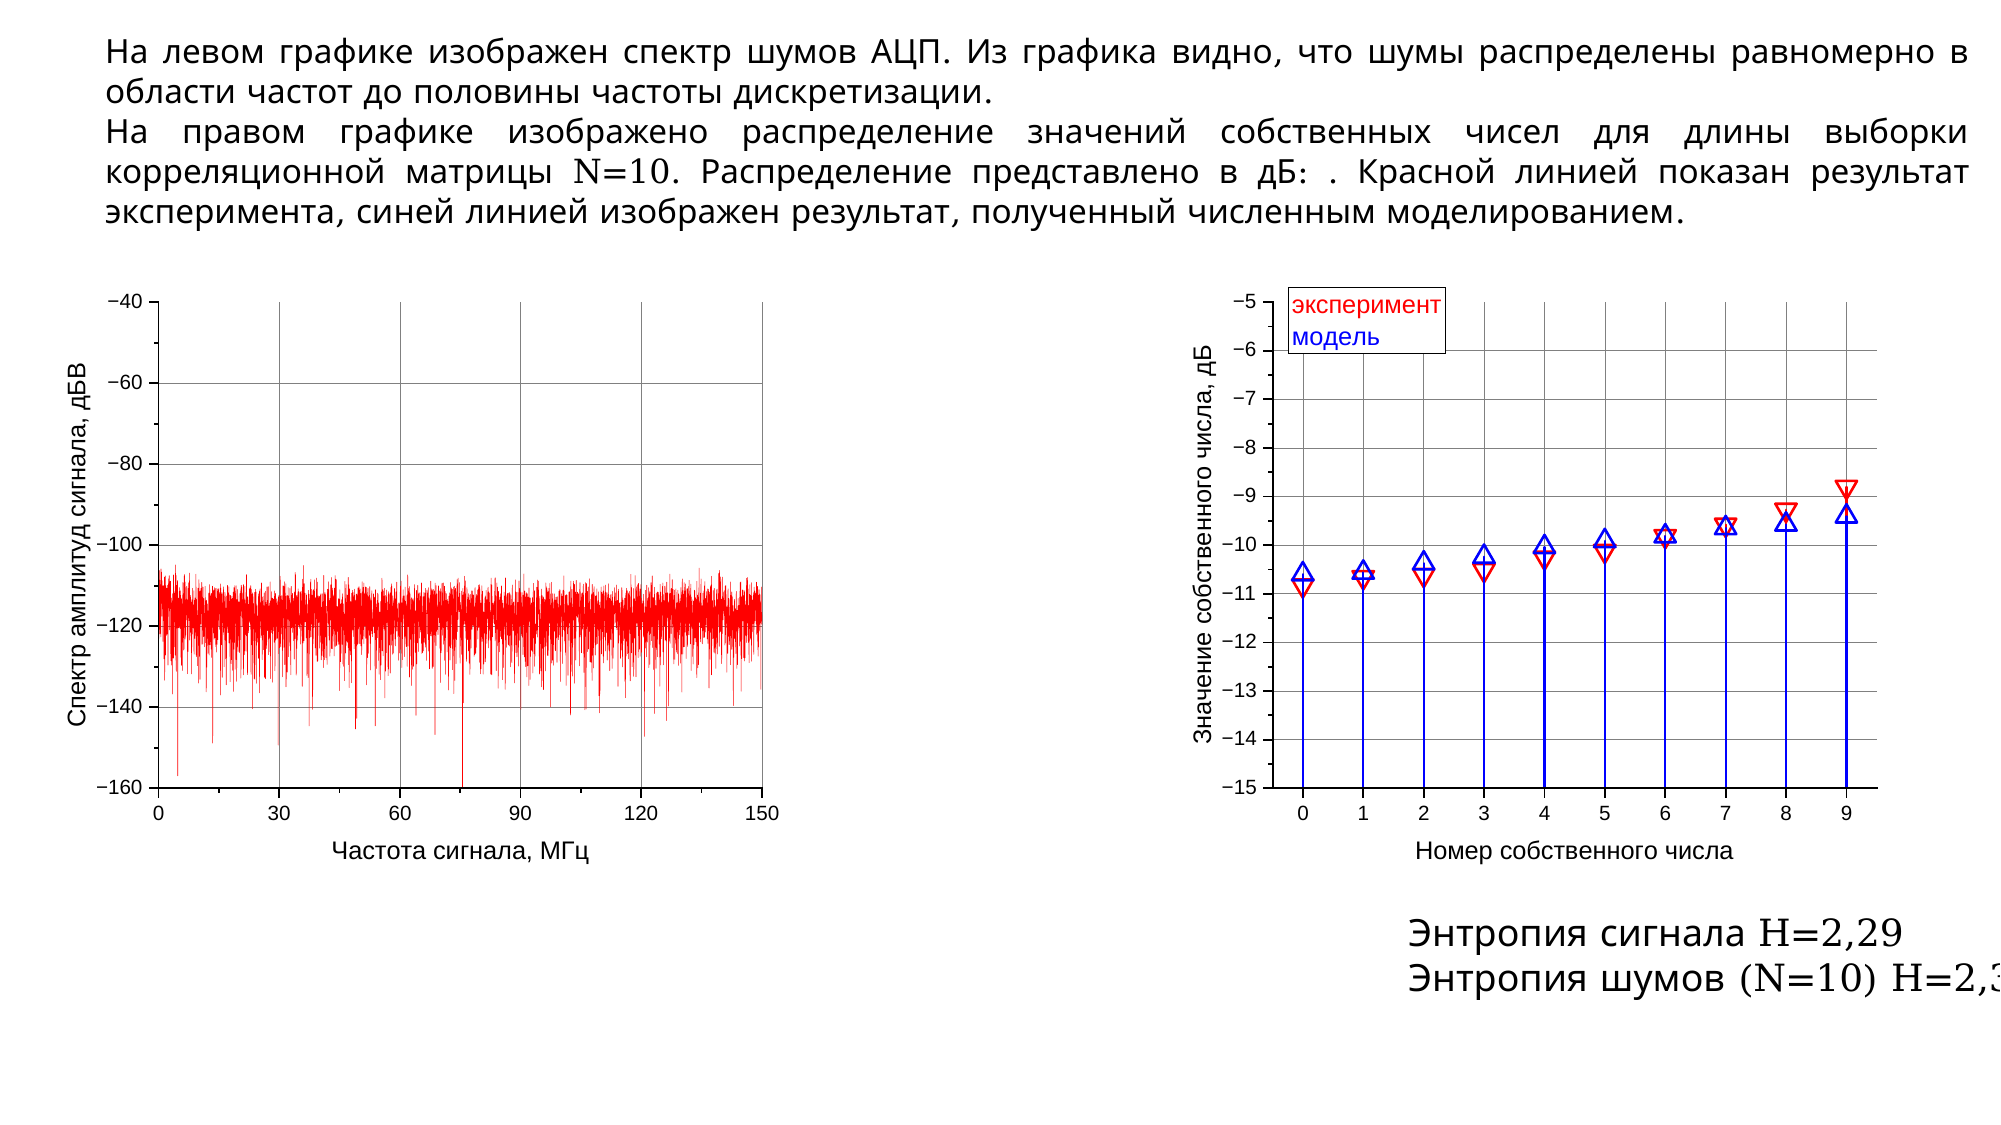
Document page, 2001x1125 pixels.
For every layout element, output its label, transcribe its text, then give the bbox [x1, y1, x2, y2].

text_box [0, 223, 886, 902]
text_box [1114, 223, 2000, 902]
text_box Энтропия сигнала H=2,29 Энтропия шумов (N=10) H=2,3 [1393, 902, 2000, 1007]
